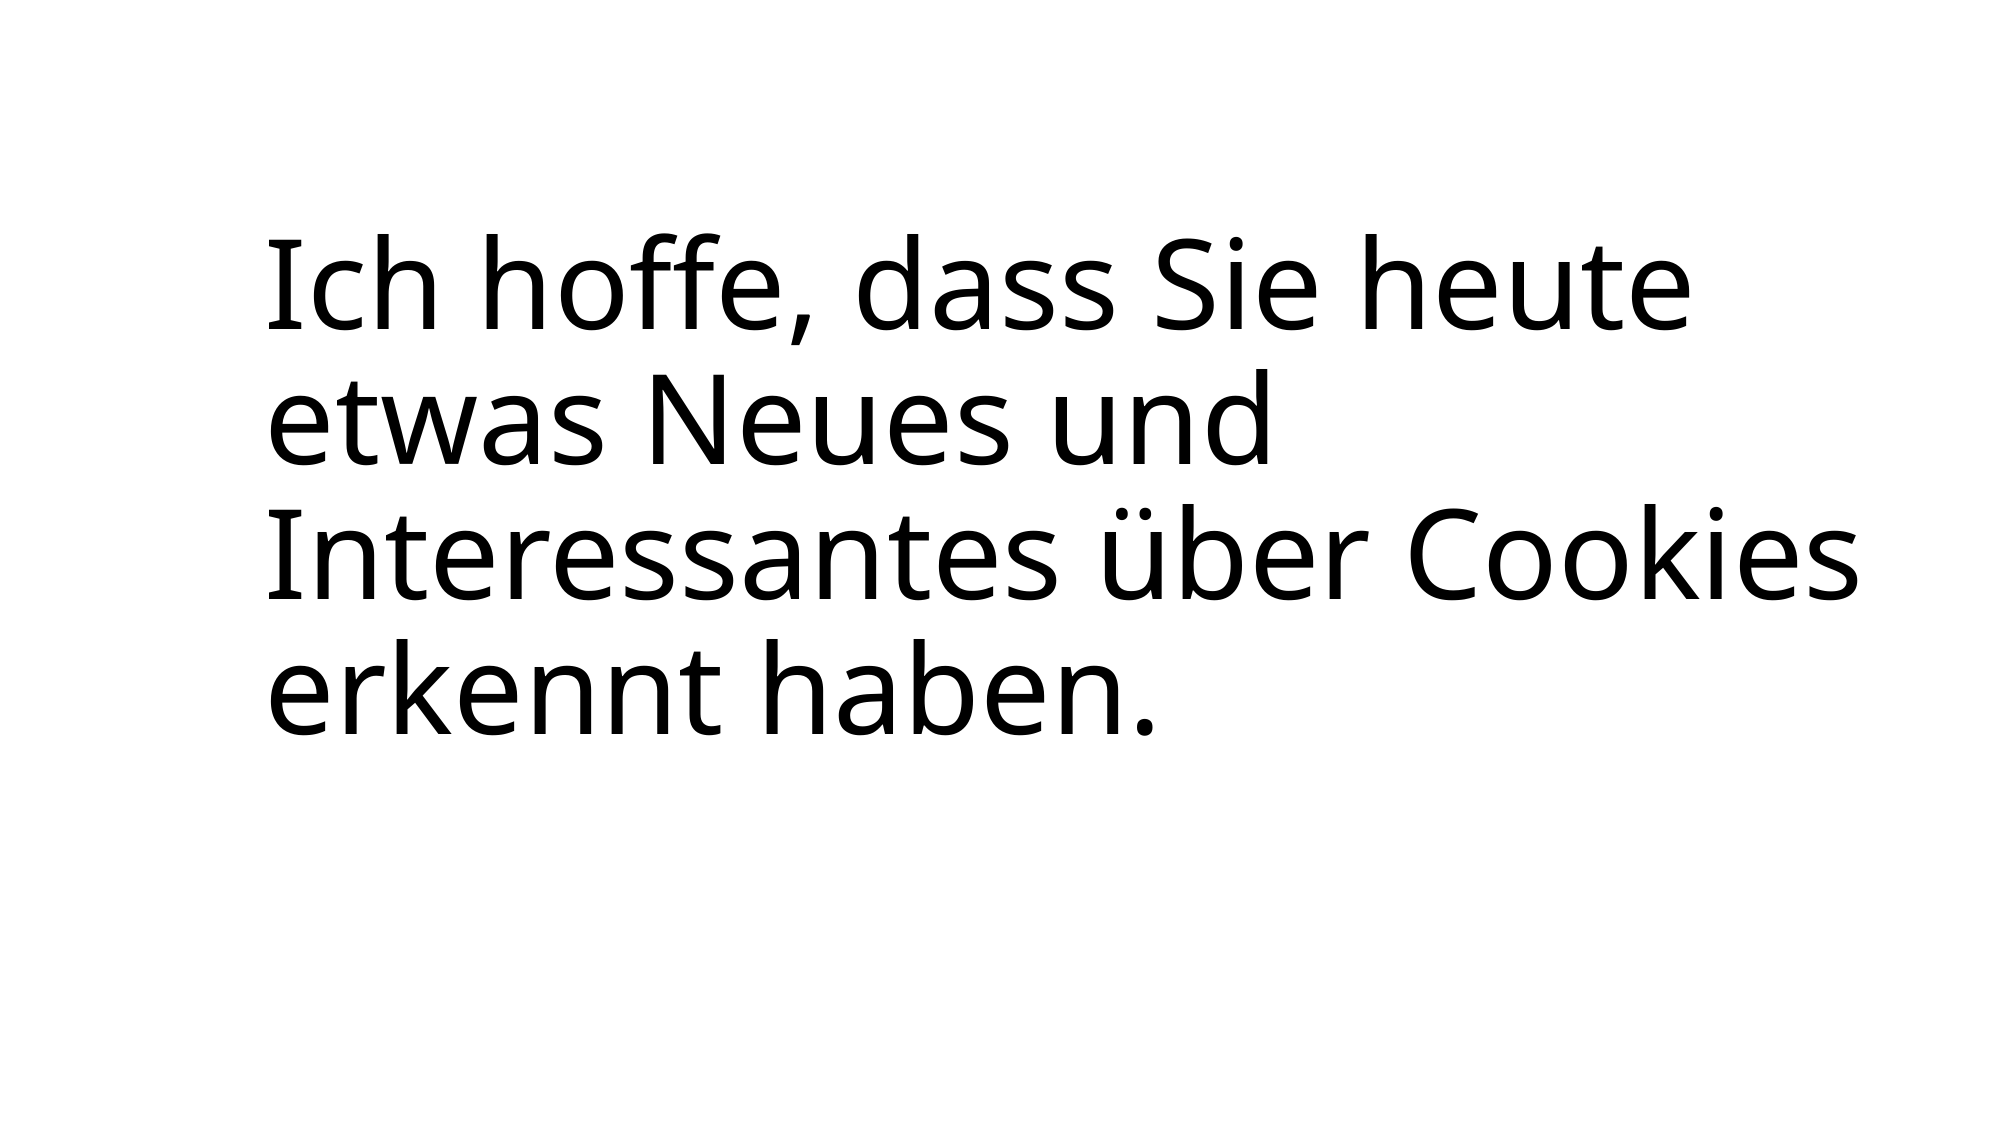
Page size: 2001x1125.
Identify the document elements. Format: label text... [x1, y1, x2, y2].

title Ich hoffe, dass Sie heute etwas Neues und Interessantes über Cookies erkennt haben. [249, 239, 2000, 744]
